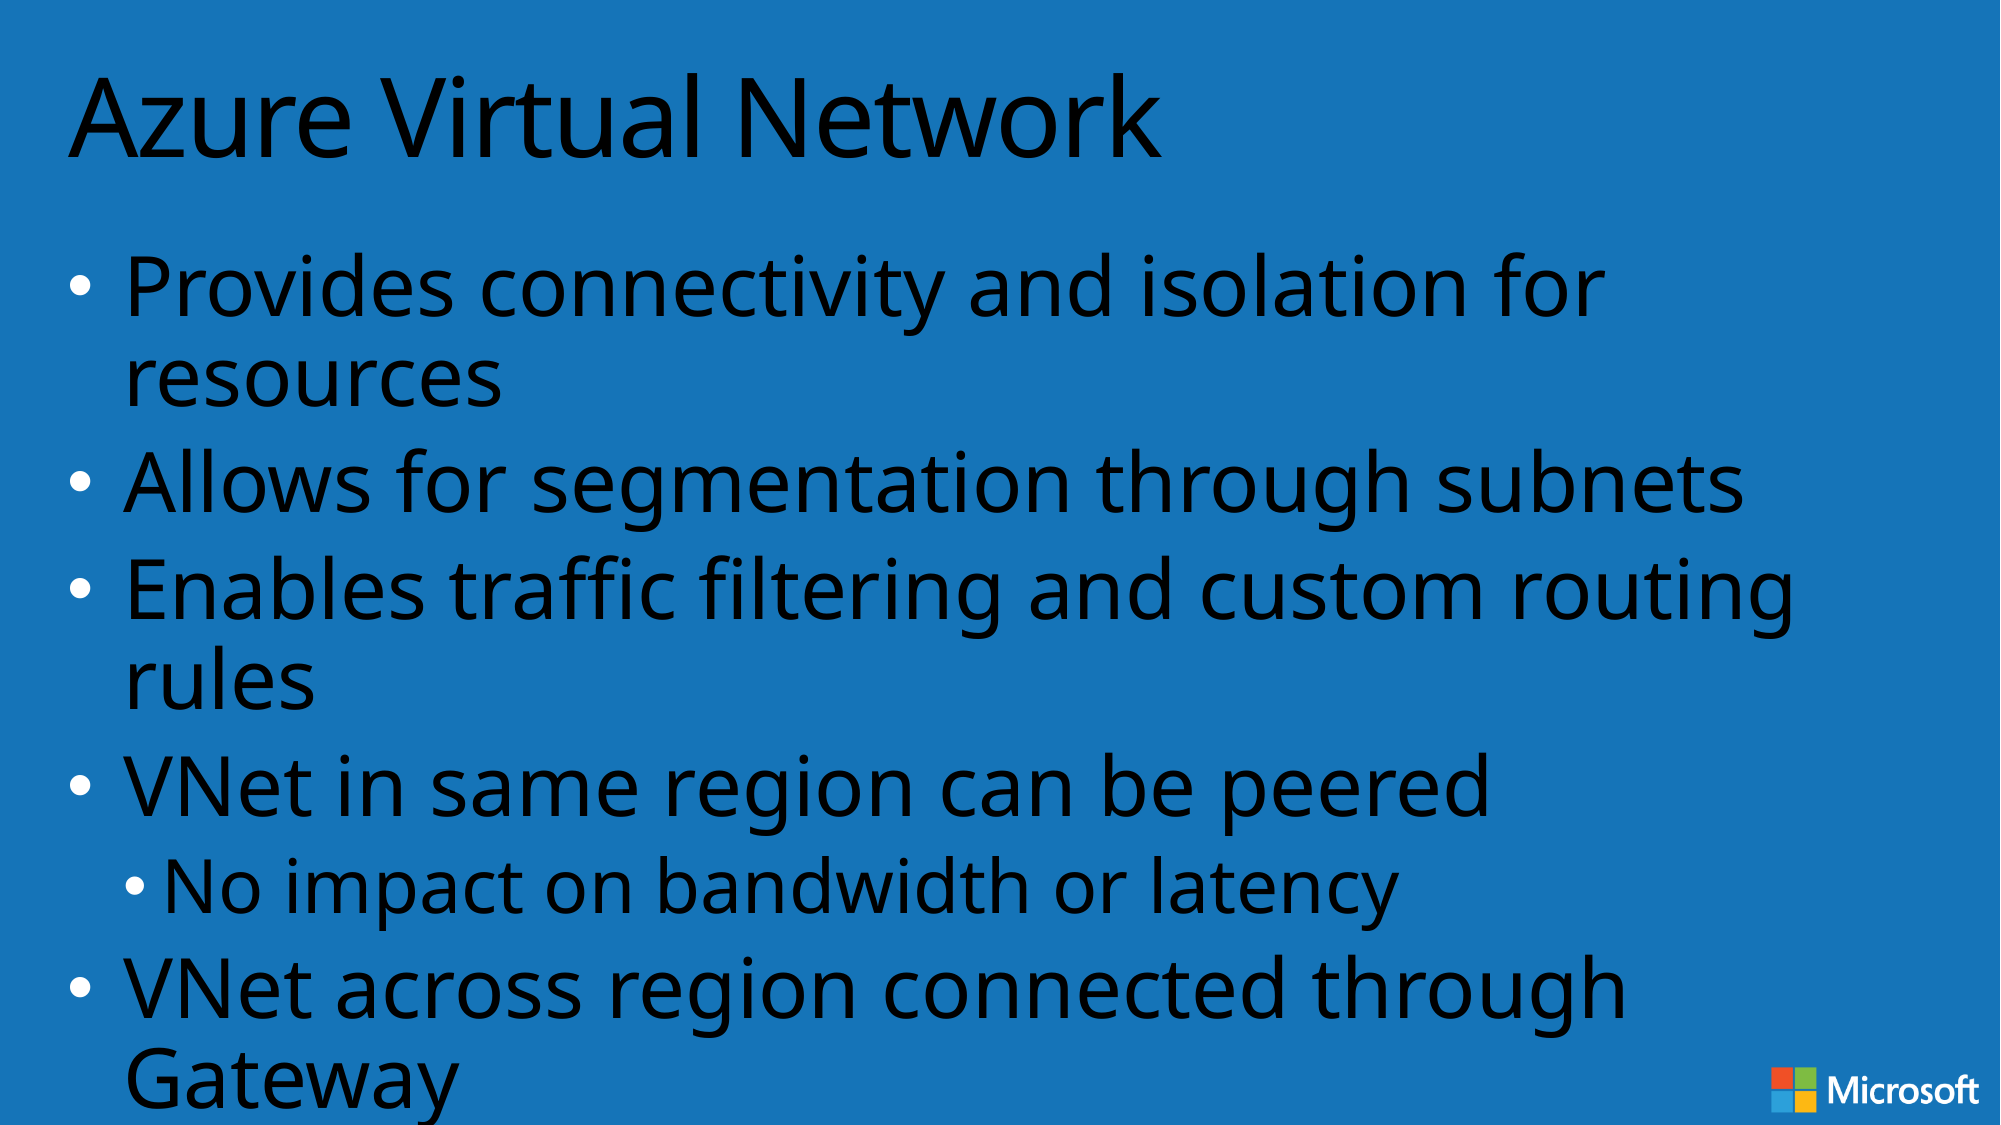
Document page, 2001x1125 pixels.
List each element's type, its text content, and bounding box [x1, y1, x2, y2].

list Provides connectivity and isolation for resources Allows for segmentation through subnets Enables traffic filtering and custom routing rules VNet in same region can be peered No impact on bandwidth or latency VNet across region connected through Gateway Gateway bandwidth limit, impact on latency [43, 229, 1938, 1006]
picture [1770, 1066, 1980, 1113]
title Azure Virtual Network [44, 47, 1938, 196]
